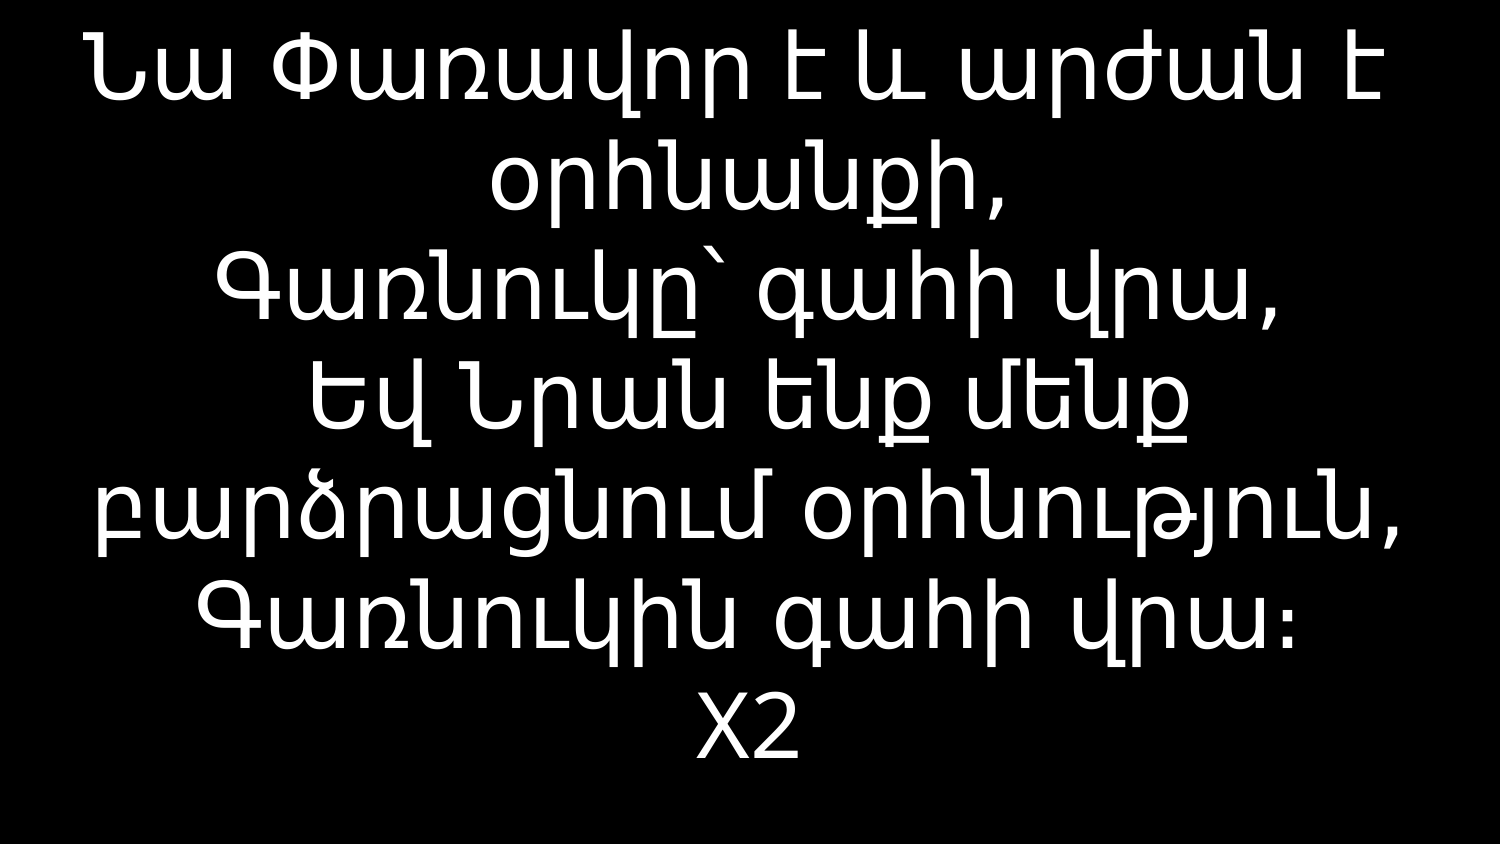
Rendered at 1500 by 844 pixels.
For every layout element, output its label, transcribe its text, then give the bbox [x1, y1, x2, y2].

title Նա Փառավոր է և արժան է օրհնանքի, Գառնուկը՝ գահի վրա, Եվ Նրան ենք մենք բարձրացնում օրհնություն, Գառնուկին գահի վրա։ X2 [0, 0, 1500, 844]
